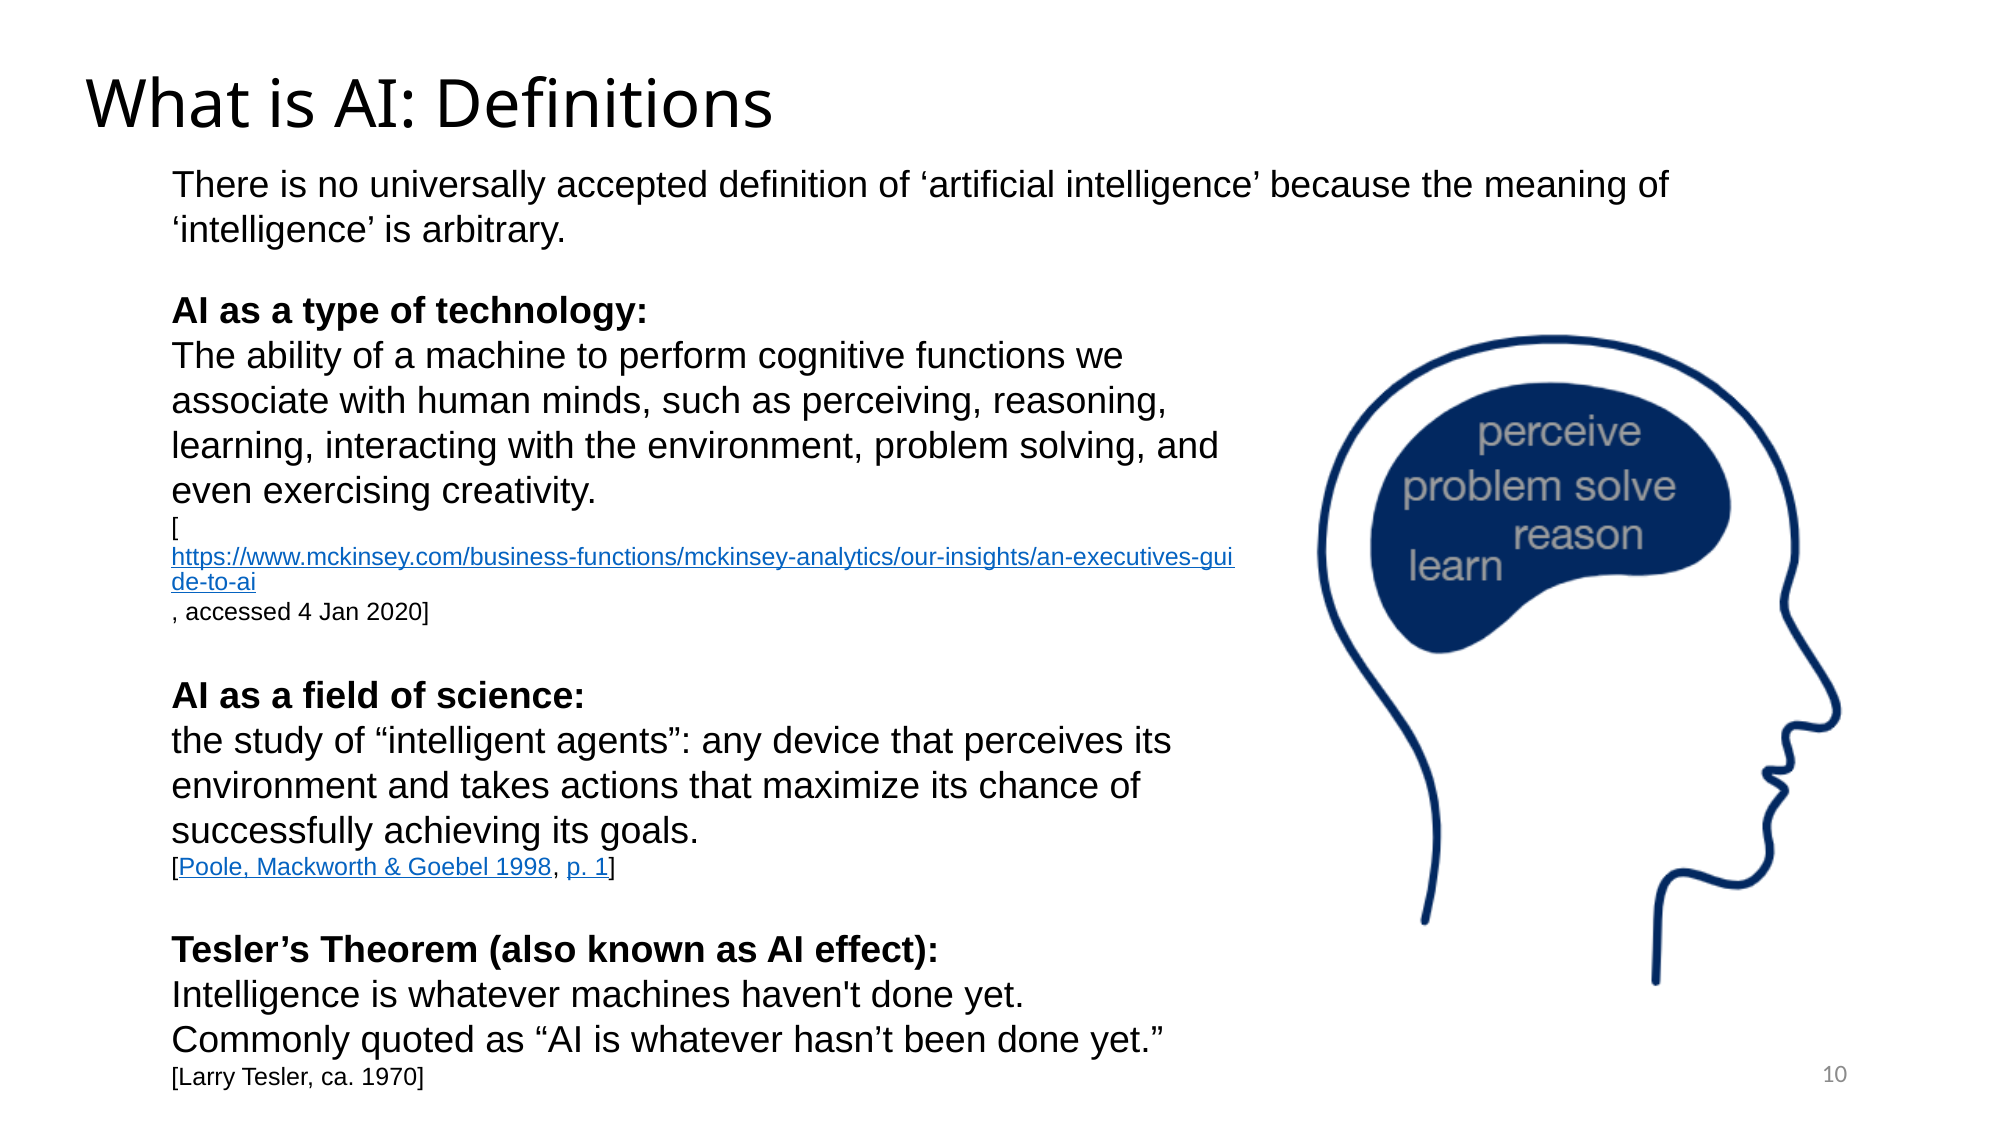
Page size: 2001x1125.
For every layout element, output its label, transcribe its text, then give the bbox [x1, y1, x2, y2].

picture [1250, 324, 1891, 1008]
title What is AI: Definitions [70, 70, 1932, 142]
text_box AI as a type of technology: The ability of a machine to perform cognitive functions we associate with human minds, such as perceiving, reasoning, learning, interacting with the environment, problem solving, and even exercising creativity. [https://www.mckinsey.com/business-functions/mckinsey-analytics/our-insights/an-executives-guide-to-ai, accessed 4 Jan 2020] AI as a field of science: the study of “intelligent agents”: any device that perceives its environment and takes actions that maximize its chance of successfully achieving its goals. [Poole, Mackworth & Goebel 1998, p. 1] Tesler’s Theorem (also known as AI effect): Intelligence is whatever machines haven't done yet. Commonly quoted as “AI is whatever hasn’t been done yet.” [Larry Tesler, ca. 1970] [156, 278, 1251, 1073]
slide_number 10 [1412, 1042, 1863, 1103]
text_box There is no universally accepted definition of ‘artificial intelligence’ because the meaning of ‘intelligence’ is arbitrary. [156, 144, 1891, 276]
